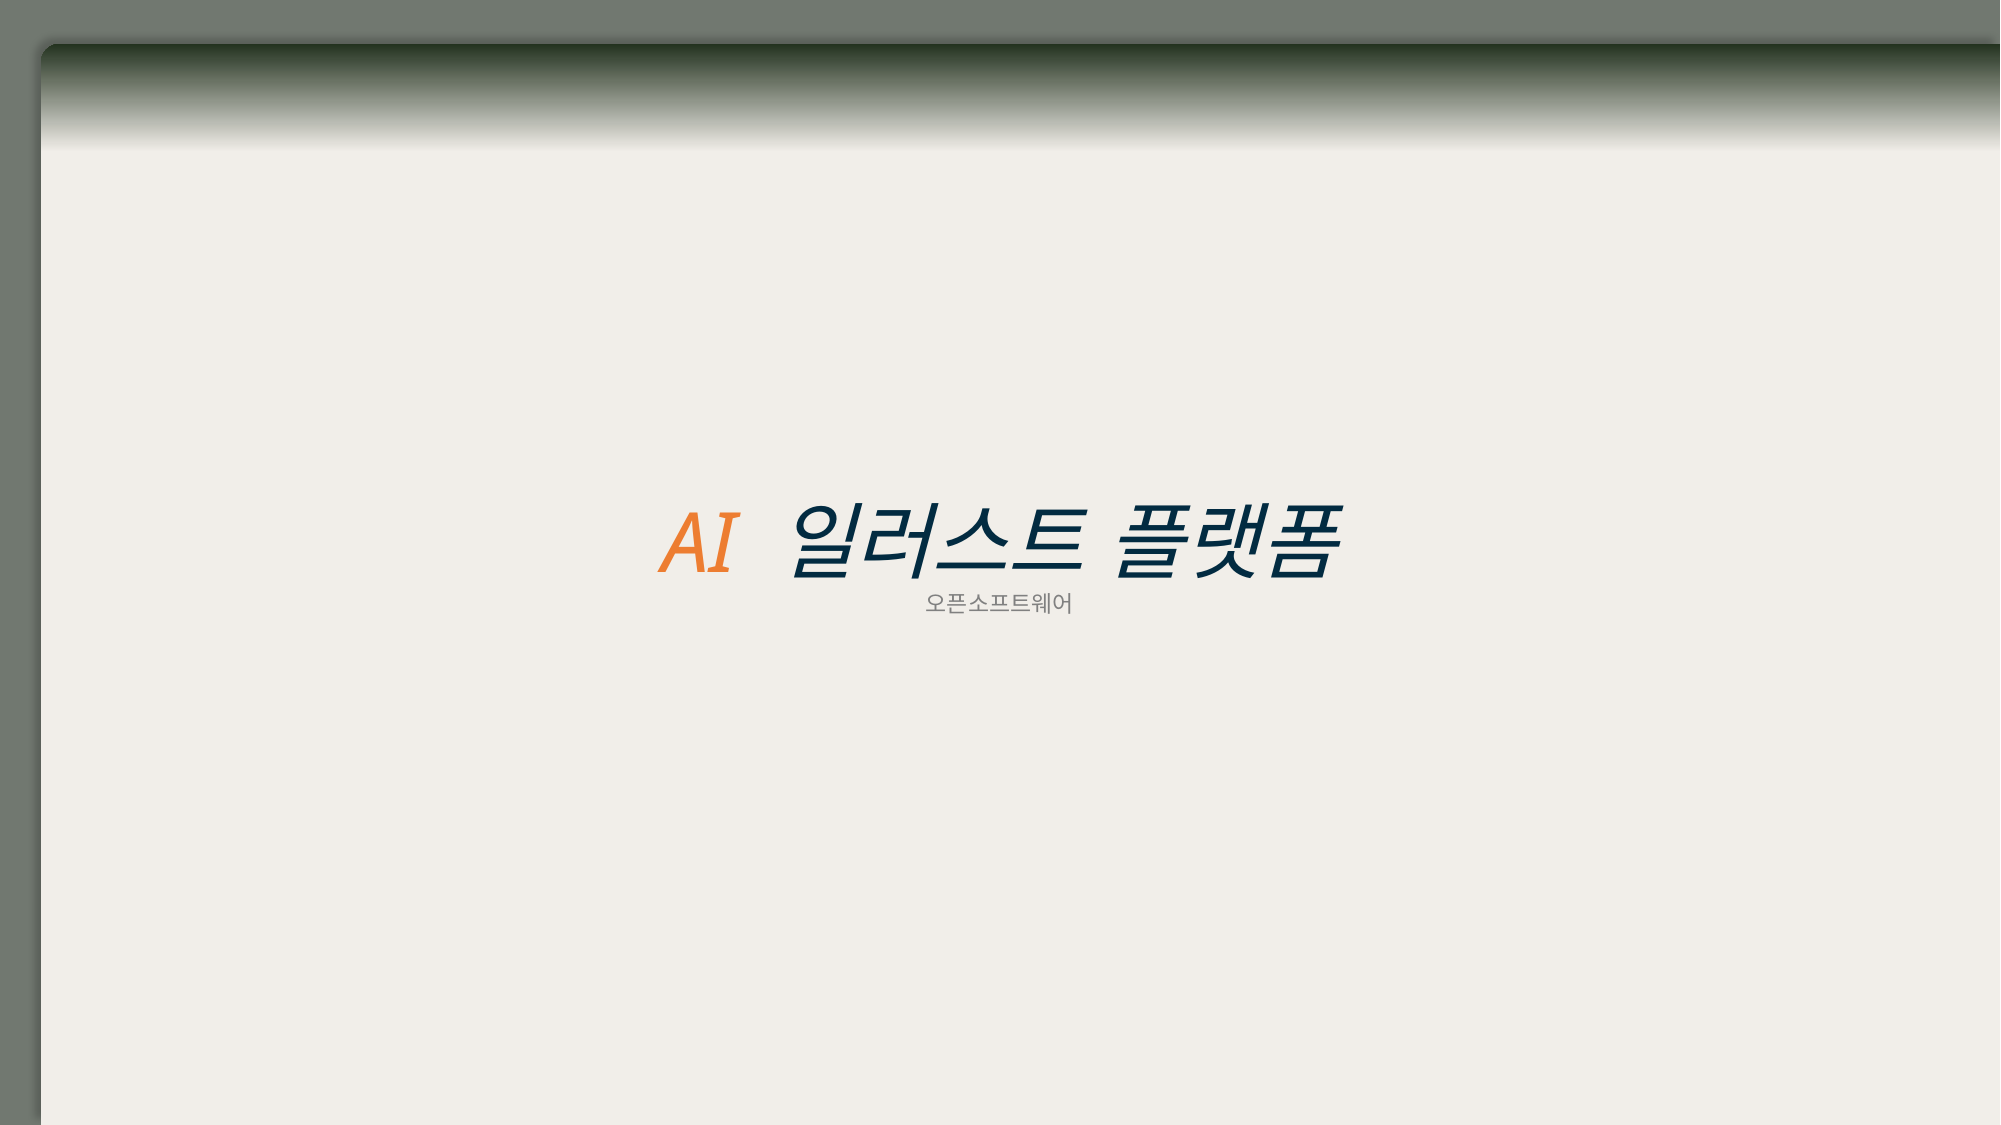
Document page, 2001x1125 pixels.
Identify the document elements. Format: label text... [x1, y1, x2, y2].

text_box [39, 42, 2000, 1125]
text_box [82, 67, 1083, 129]
text_box AI 일러스트 플랫폼 오픈소프트웨어 [490, 481, 1510, 625]
